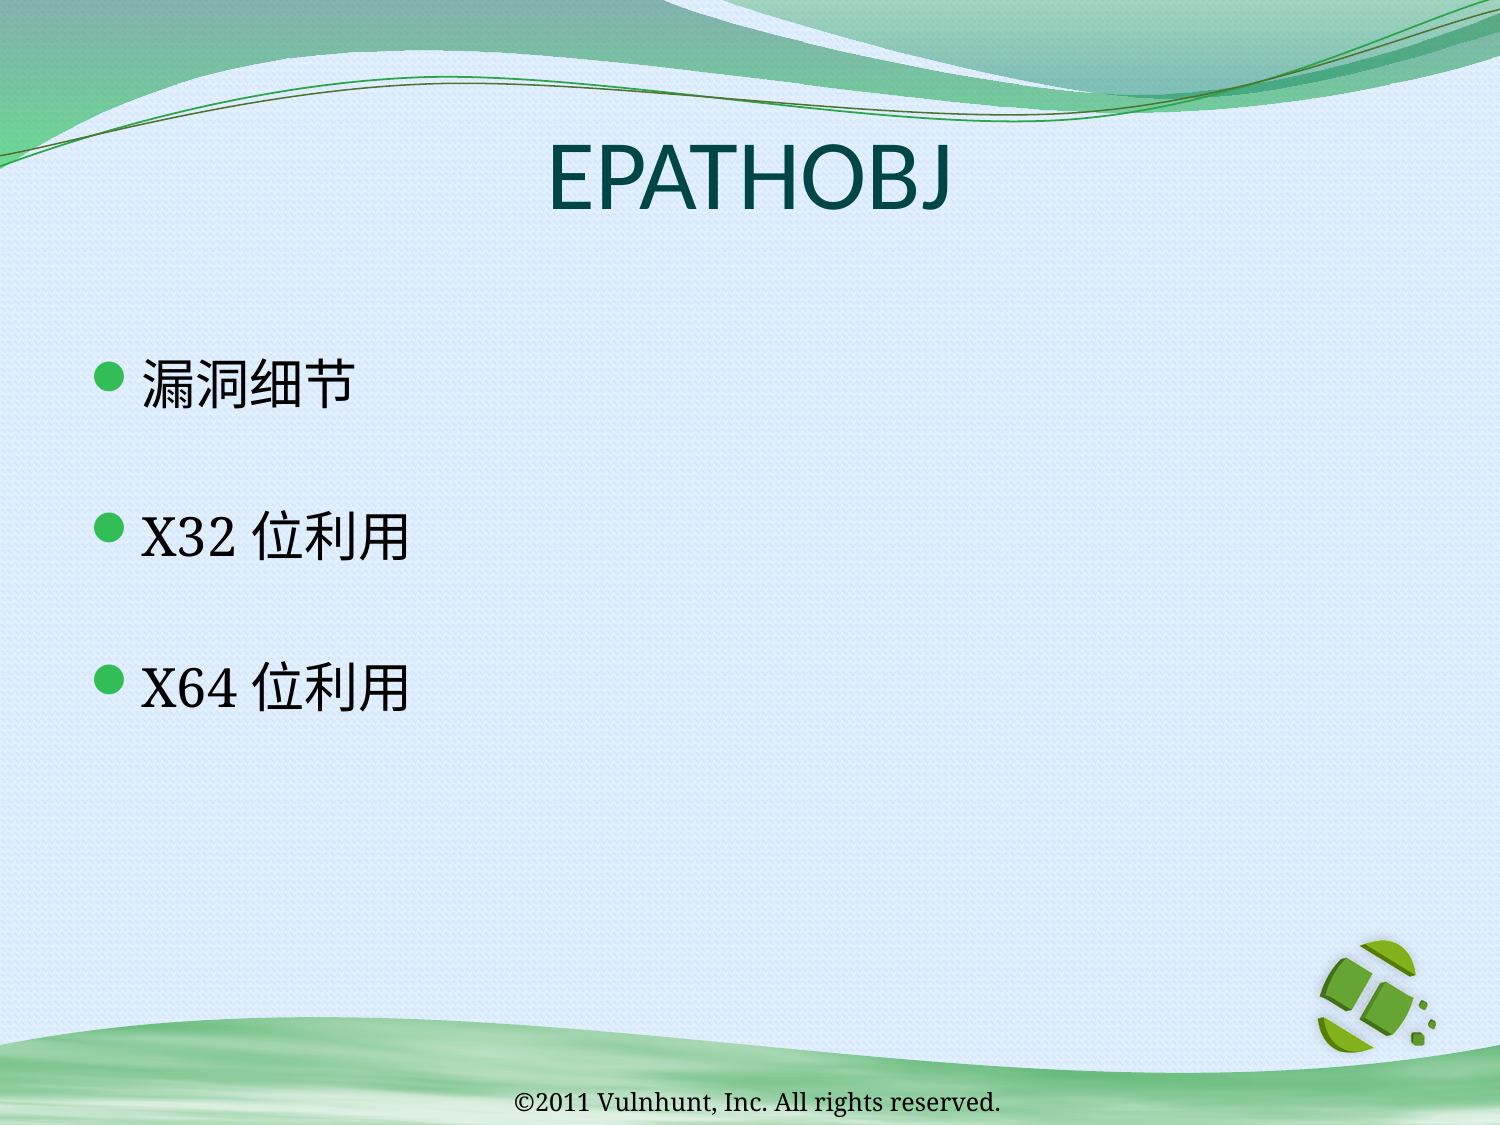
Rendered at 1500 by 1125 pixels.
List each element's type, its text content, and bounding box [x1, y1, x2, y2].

title EPATHOBJ [75, 101, 1425, 230]
list 漏洞细节 X32位利用 X64位利用 [75, 267, 1425, 1012]
picture [1317, 940, 1436, 1053]
